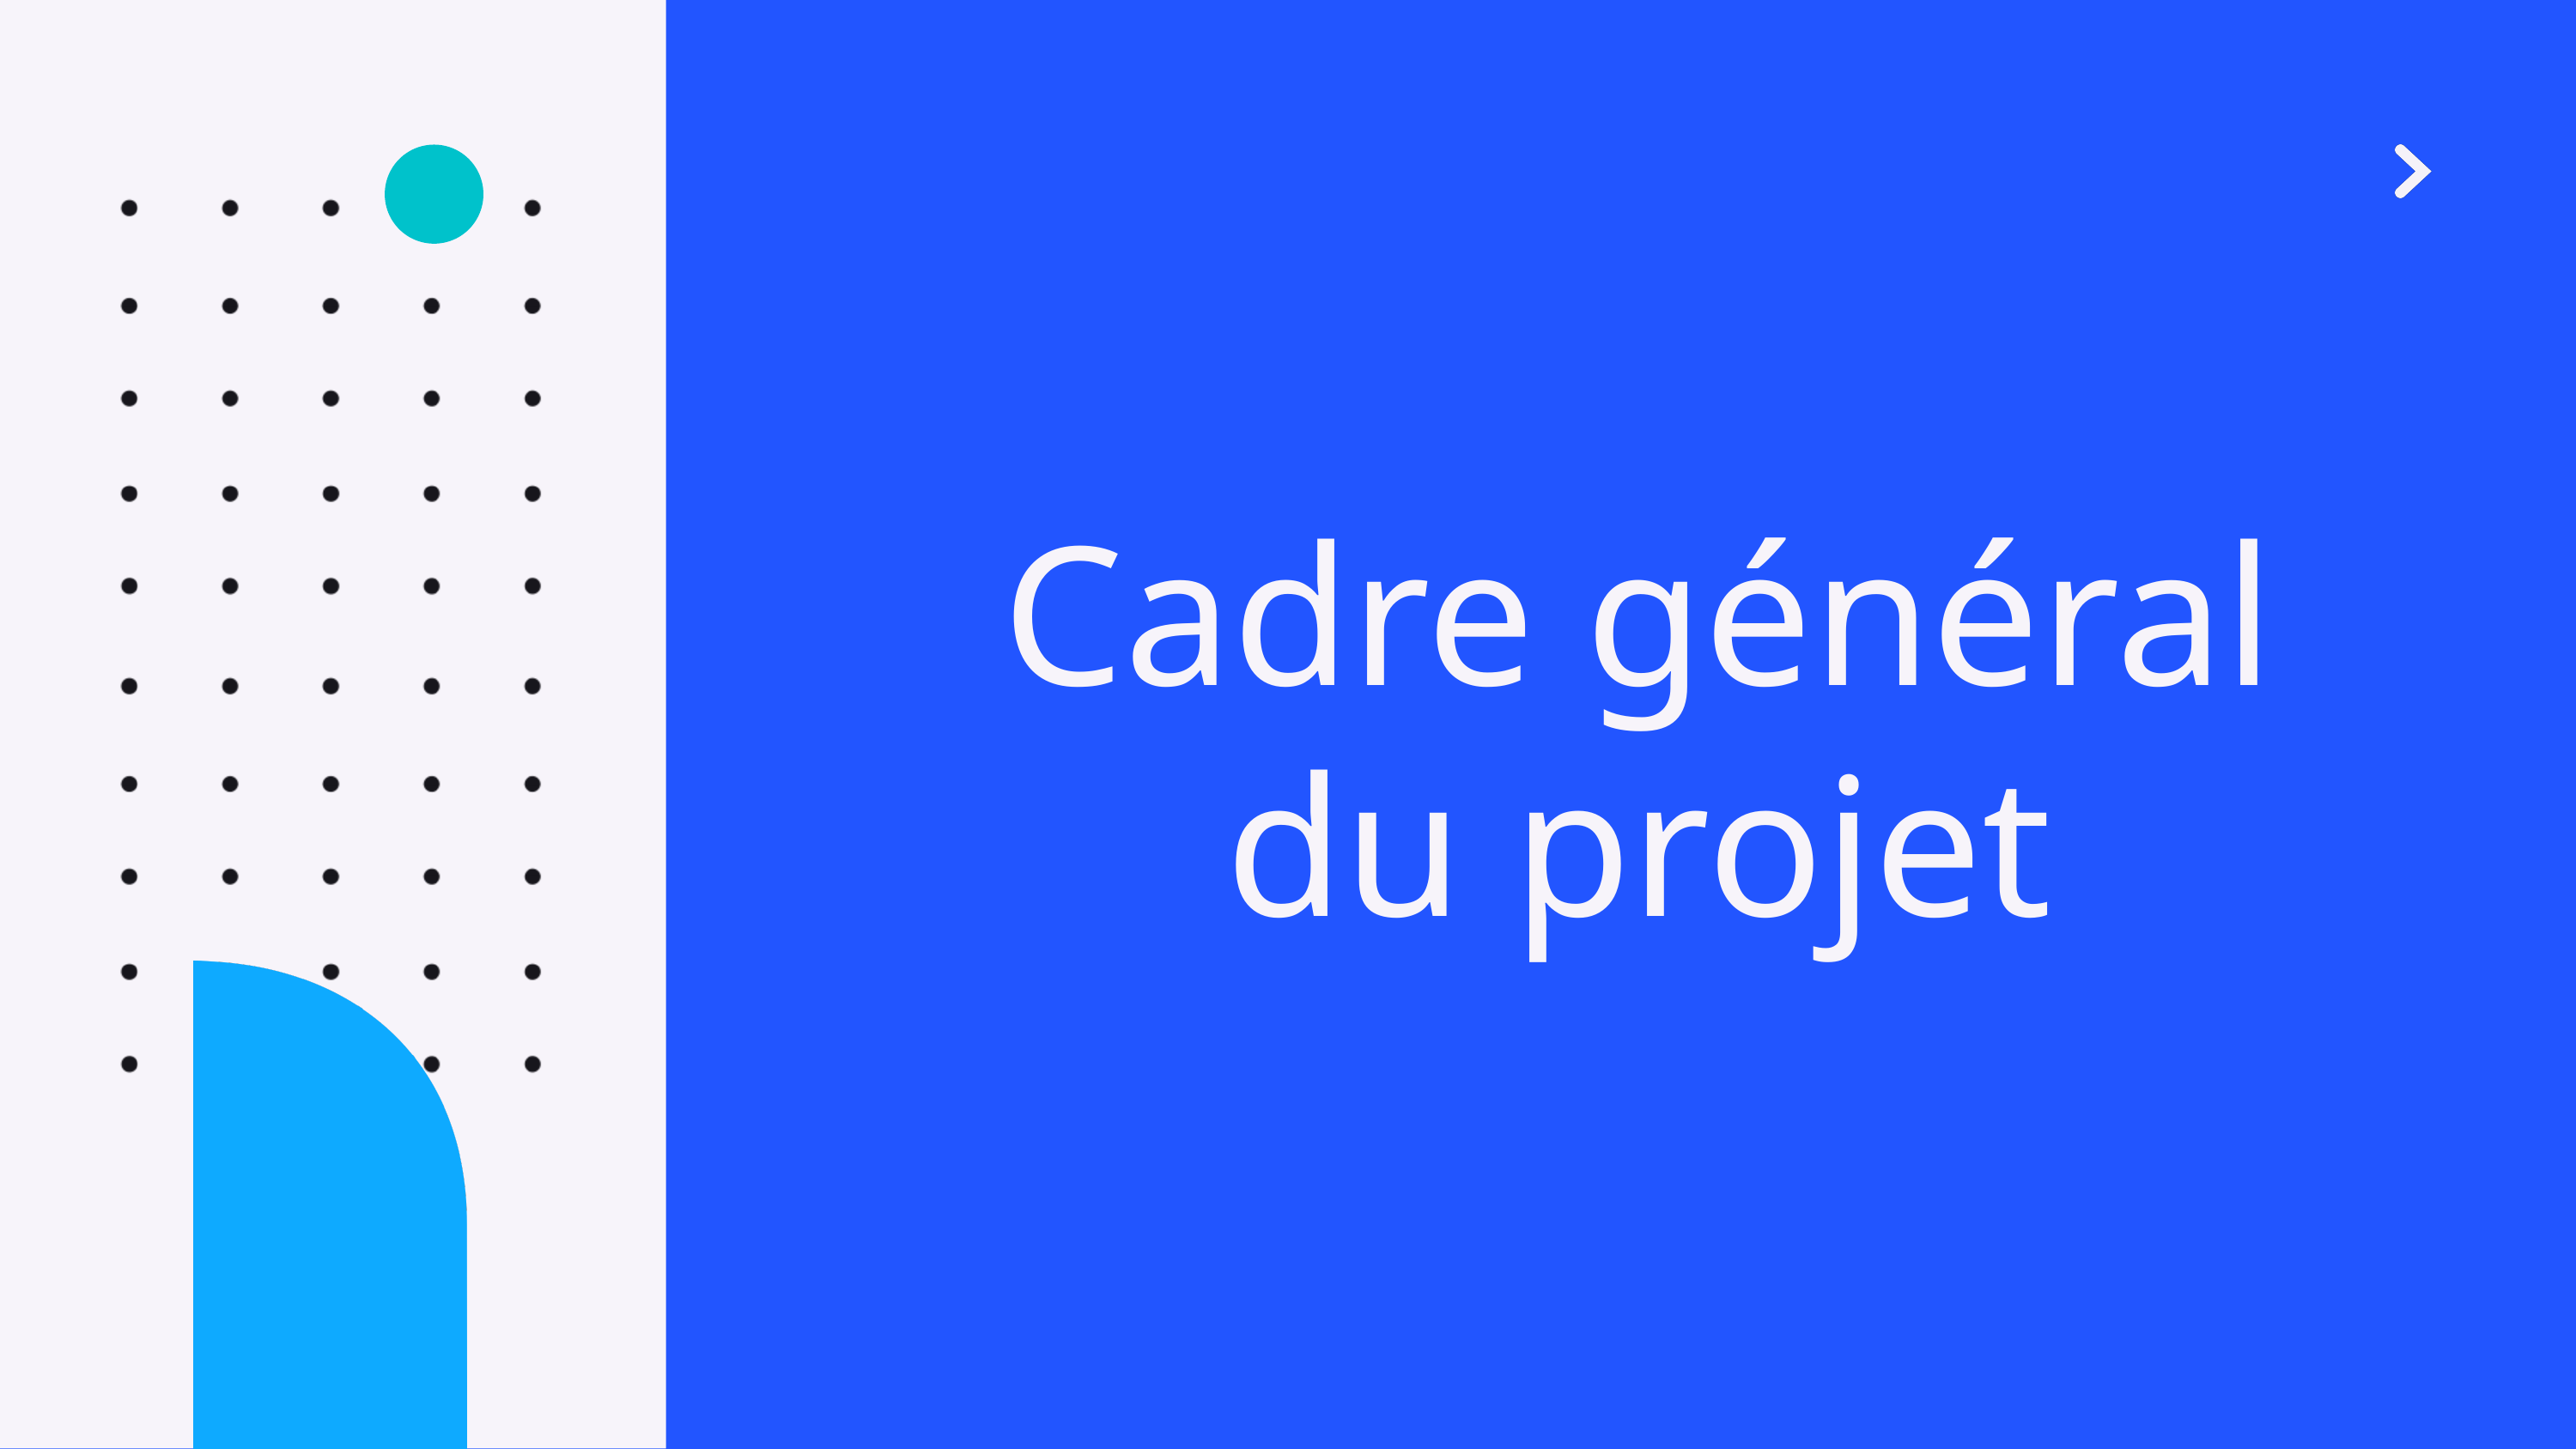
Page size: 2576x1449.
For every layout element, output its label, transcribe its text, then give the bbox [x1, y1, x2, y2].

picture [114, 671, 551, 1449]
picture [2394, 144, 2432, 198]
text_box Cadre général du projet [957, 493, 2321, 955]
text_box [384, 144, 484, 244]
text_box [0, 0, 666, 1449]
picture [114, 193, 551, 600]
